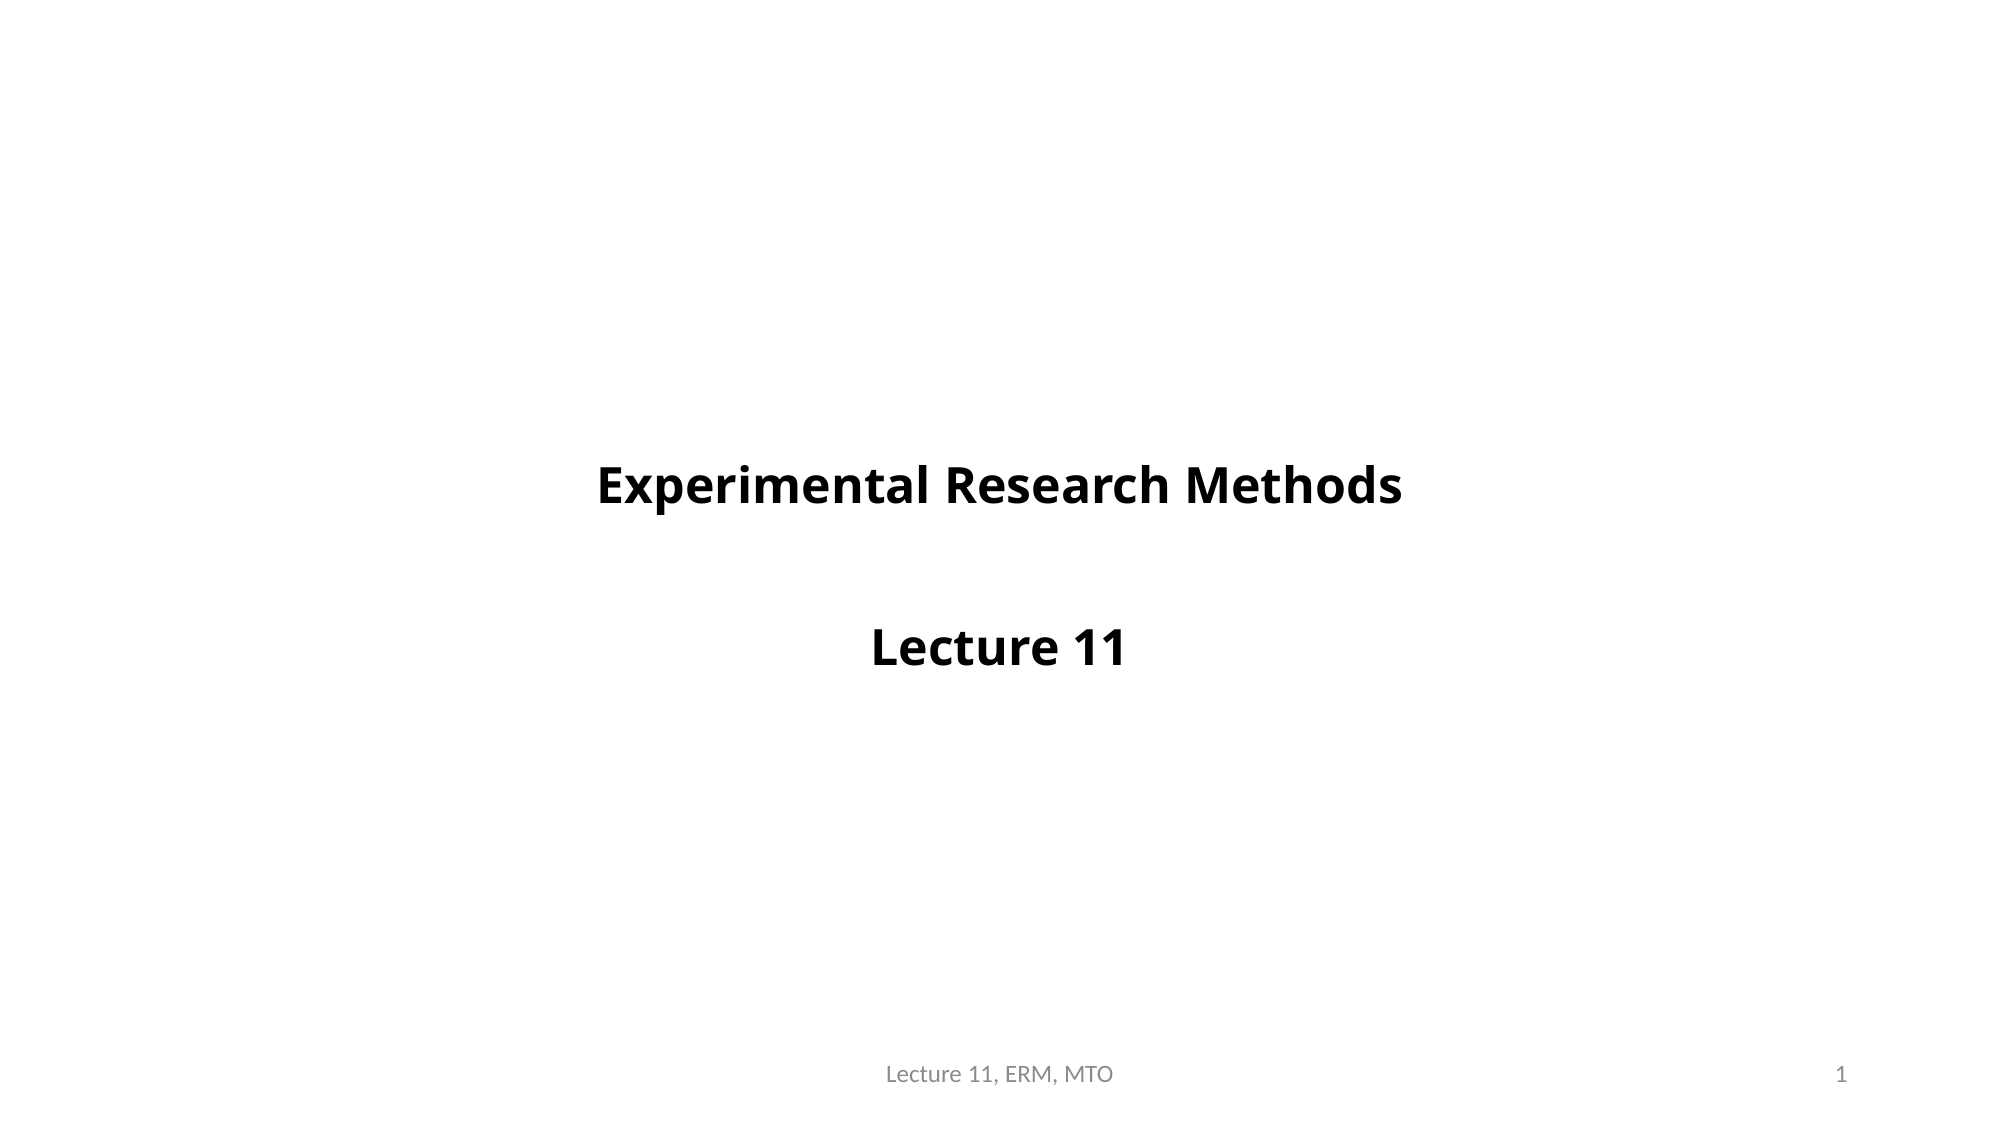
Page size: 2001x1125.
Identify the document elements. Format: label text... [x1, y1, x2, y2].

footer Lecture 11, ERM, MTO [662, 1042, 1338, 1103]
slide_number 1 [1412, 1042, 1863, 1103]
title Experimental Research Methods Lecture 11 [437, 257, 1563, 684]
